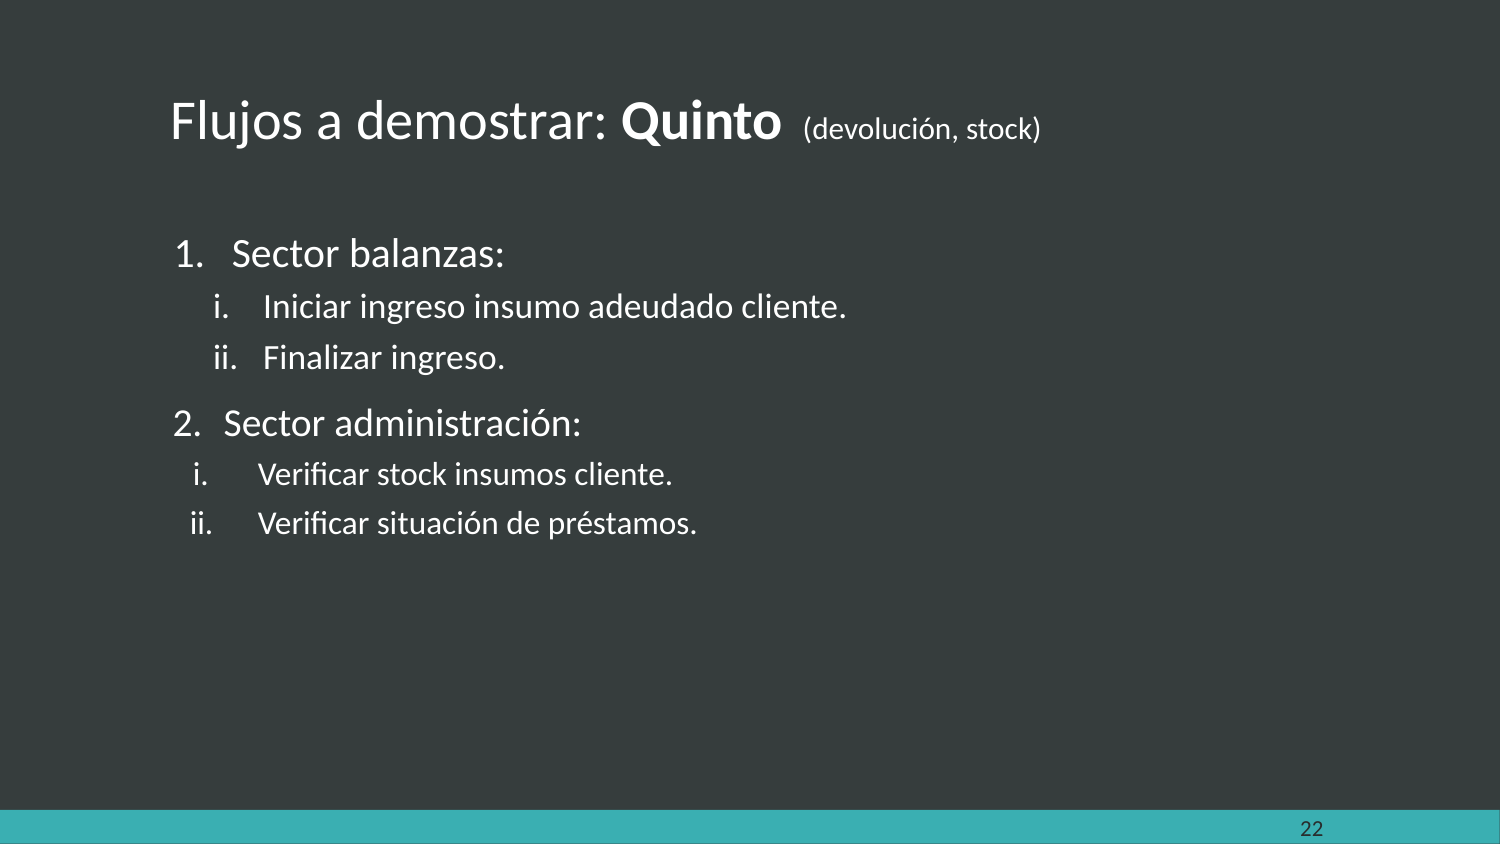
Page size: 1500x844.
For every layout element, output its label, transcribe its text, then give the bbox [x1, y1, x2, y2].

text_box Sector balanzas: Iniciar ingreso insumo adeudado cliente. Finalizar ingreso. Sector administración: Verificar stock insumos cliente. Verificar situación de préstamos. [158, 229, 1340, 690]
slide_number ‹#› [1256, 812, 1335, 842]
text_box Flujos a demostrar: Quinto (devolución, stock) [159, 41, 1341, 158]
